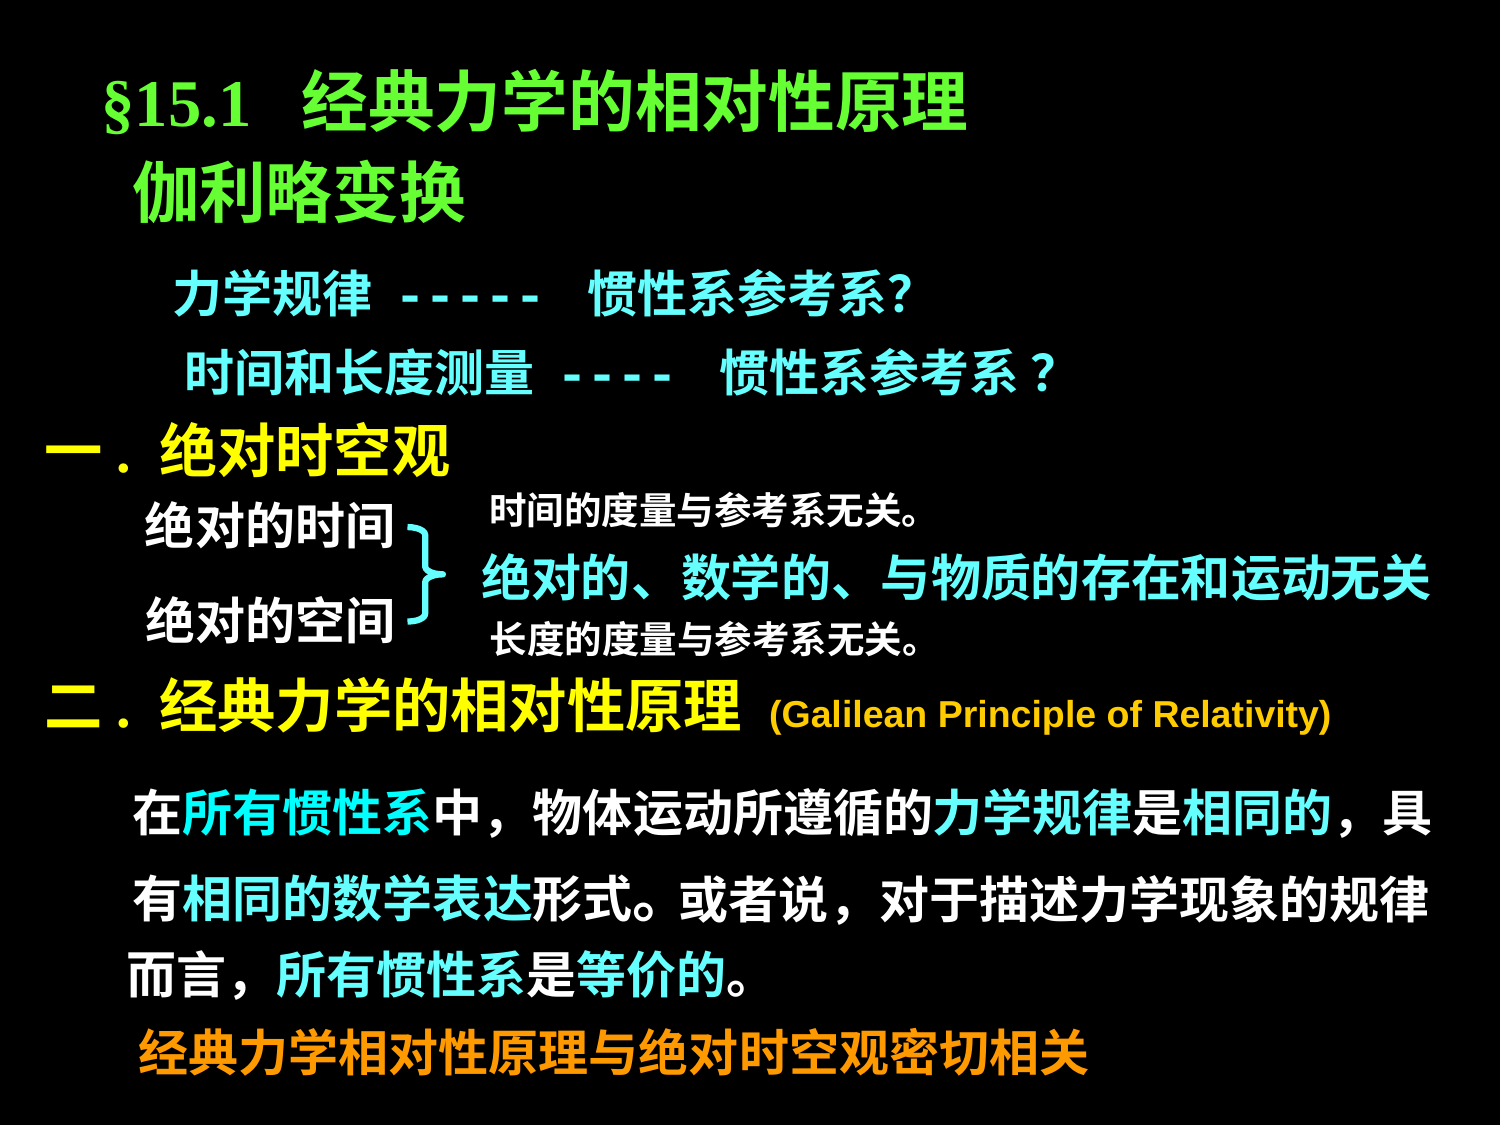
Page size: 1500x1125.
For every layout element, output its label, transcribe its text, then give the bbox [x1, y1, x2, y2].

text_box 一. 绝对时空观 [29, 406, 550, 492]
text_box [407, 527, 442, 622]
text_box 或者说，对于描述力学现象的规律而言，所有惯性系是等价的。 [112, 846, 1465, 1012]
text_box 绝对的时间 [130, 492, 411, 563]
text_box 在所有惯性系中，物体运动所遵循的力学规律是相同的，具有相同的数学表达形式。 [118, 758, 1471, 937]
text_box 长度的度量与参考系无关。 [474, 608, 1105, 669]
text_box 经典力学相对性原理与绝对时空观密切相关 [123, 1012, 1150, 1090]
text_box §15.1 经典力学的相对性原理 伽利略变换 [86, 52, 1412, 237]
text_box 时间和长度测量 ---- 惯性系参考系 ？ [169, 333, 1096, 409]
text_box 绝对的、数学的、与物质的存在和运动无关 [442, 538, 1471, 614]
text_box 二. 经典力学的相对性原理 (Galilean Principle of Relativity) [29, 662, 1353, 747]
text_box 时间的度量与参考系无关。 [474, 479, 1164, 540]
text_box 绝对的空间 [130, 581, 411, 657]
text_box 力学规律 ----- 惯性系参考系？ [157, 255, 953, 330]
